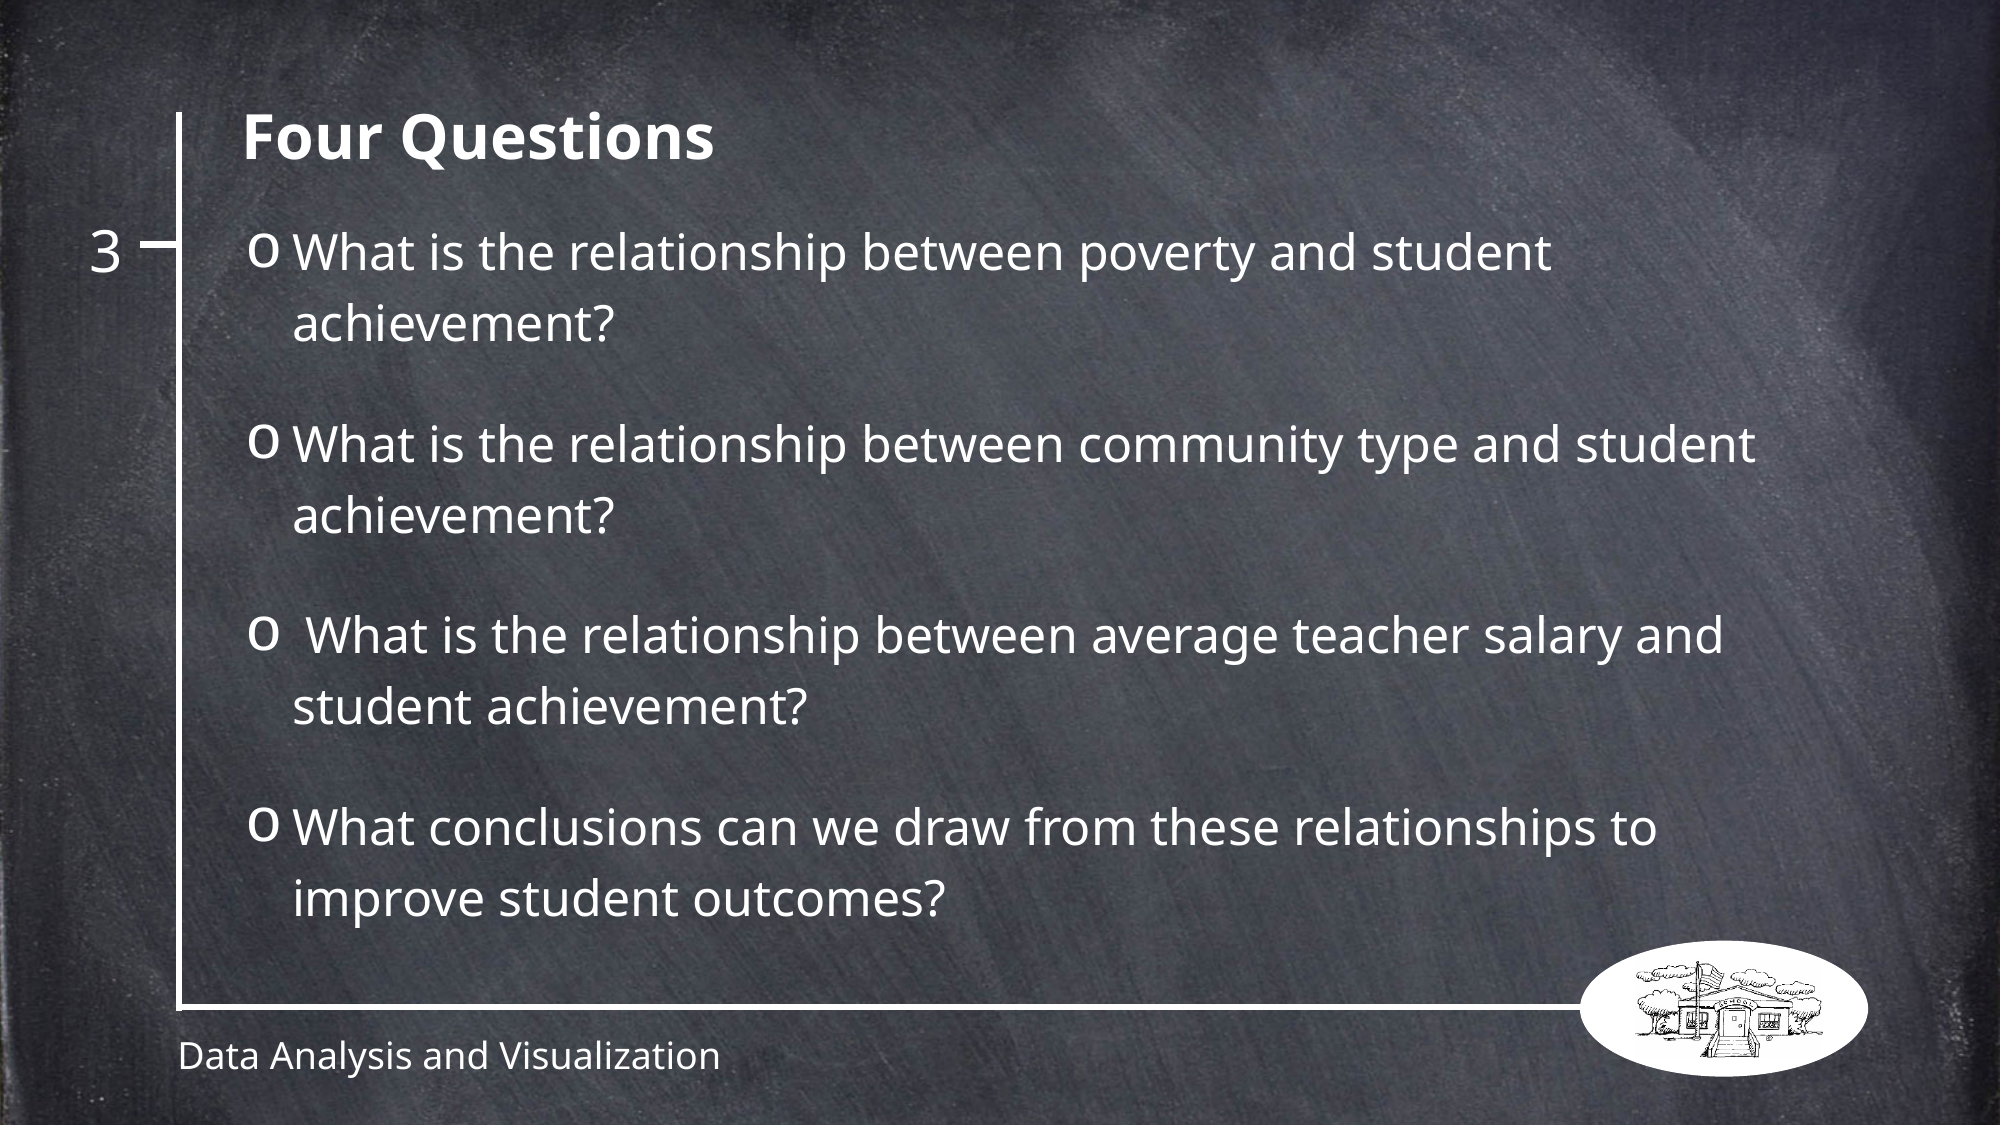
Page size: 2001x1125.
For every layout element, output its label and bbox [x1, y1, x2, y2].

text_box [1579, 940, 1869, 1077]
picture [0, 0, 2000, 1125]
